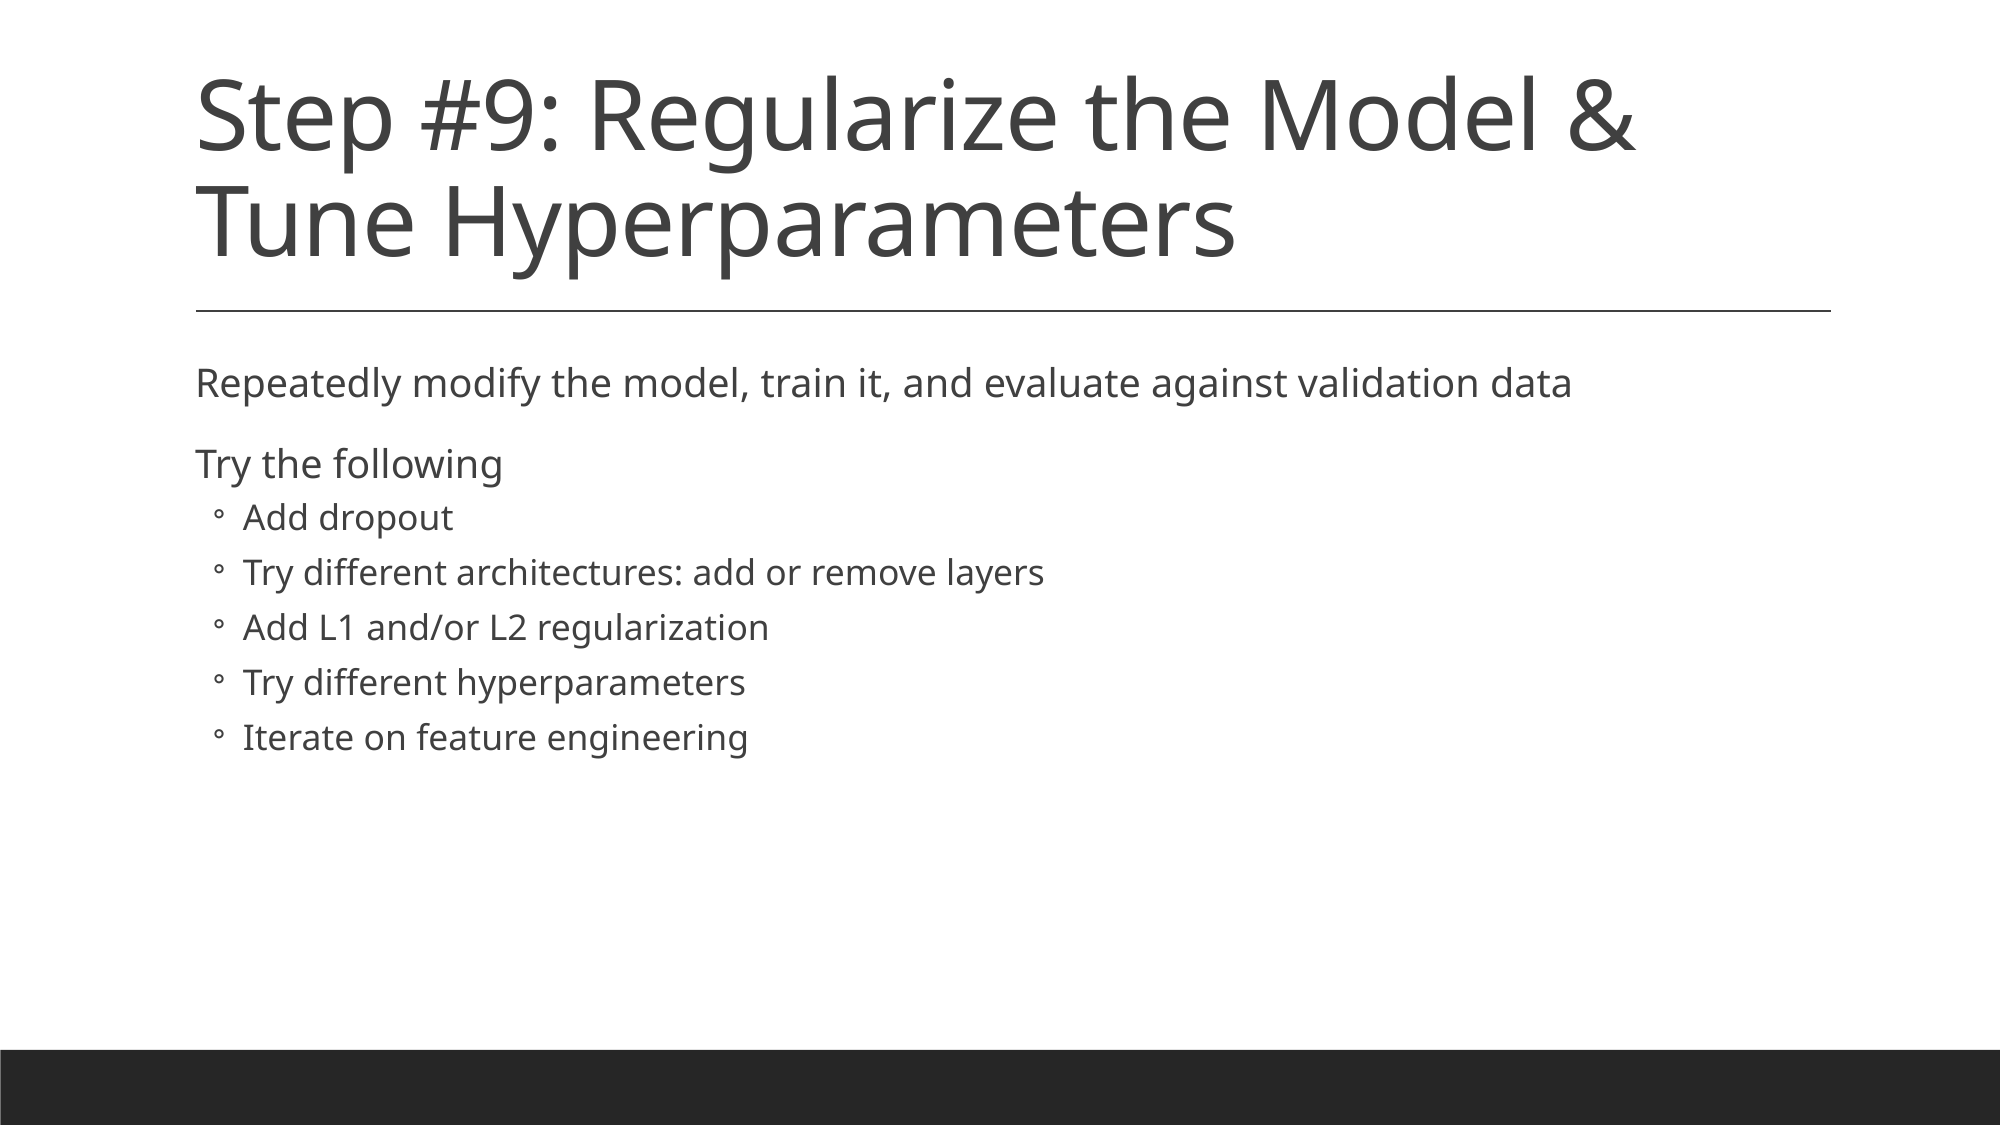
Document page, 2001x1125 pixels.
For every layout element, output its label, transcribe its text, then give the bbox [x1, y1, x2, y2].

title Step #9: Regularize the Model & Tune Hyperparameters [180, 47, 1830, 285]
list Repeatedly modify the model, train it, and evaluate against validation data Try the following Add dropout Try different architectures: add or remove layers Add L1 and/or L2 regularization Try different hyperparameters Iterate on feature engineering [180, 345, 1830, 963]
